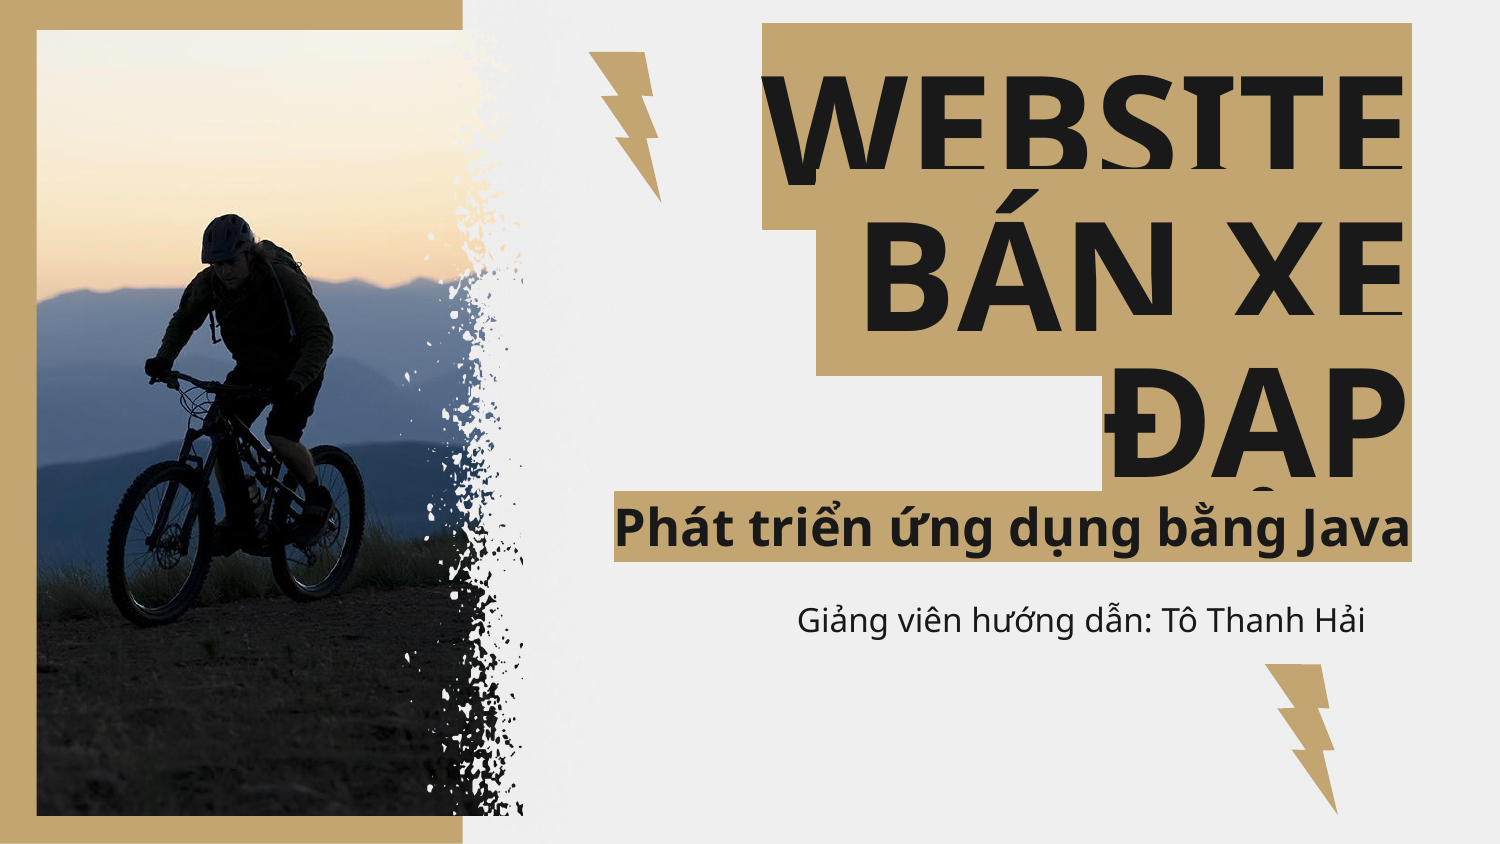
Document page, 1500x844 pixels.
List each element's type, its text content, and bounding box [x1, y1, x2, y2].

text_box [1264, 664, 1338, 816]
text_box [643, 99, 662, 203]
text_box [643, 52, 654, 97]
picture [36, 30, 400, 816]
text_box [400, 0, 638, 844]
subtitle Giảng viên hướng dẫn: Tô Thanh Hải [643, 584, 1382, 655]
title WEBSITE BÁN XE ĐẠP Phát triển ứng dụng bằng Java [643, 213, 1427, 572]
